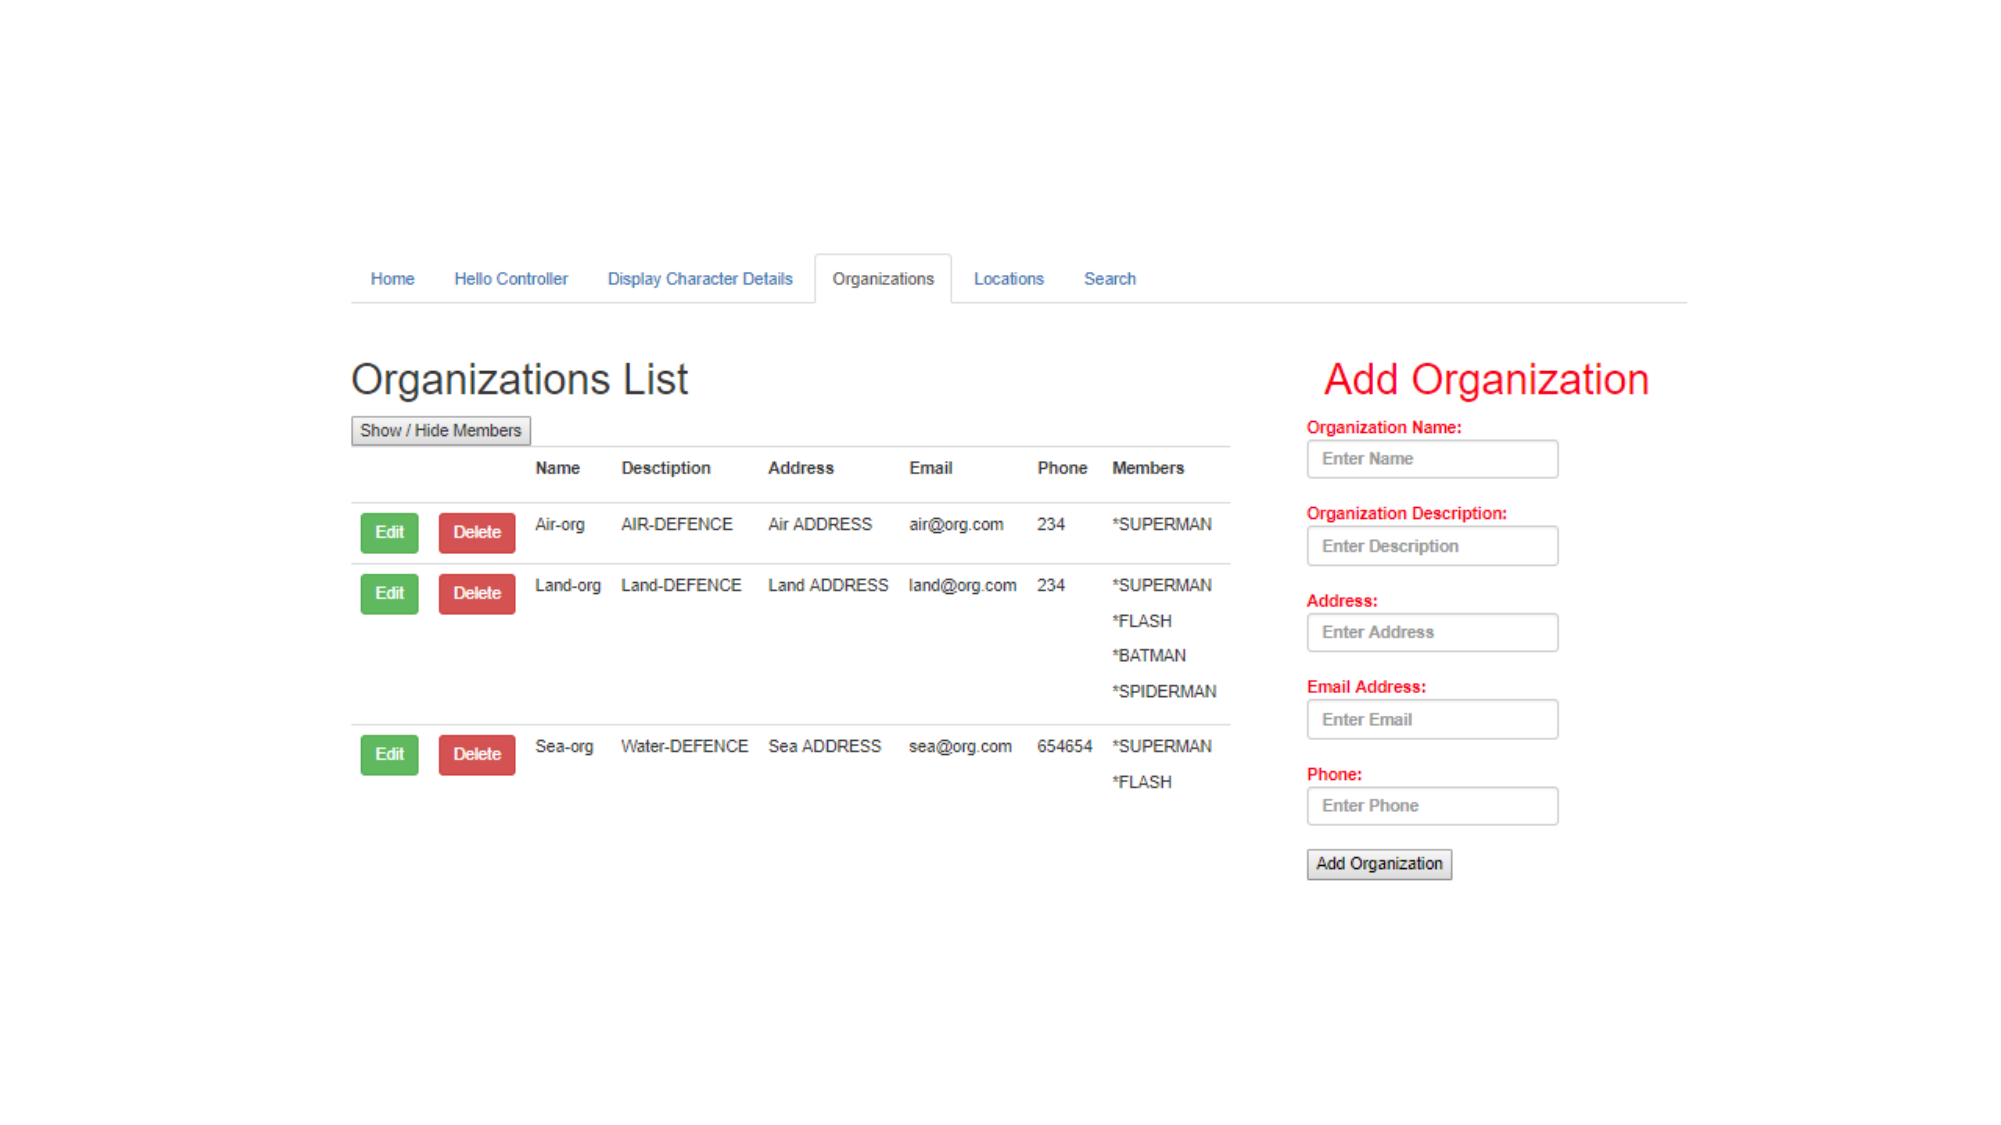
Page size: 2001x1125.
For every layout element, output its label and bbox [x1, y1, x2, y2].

picture [275, 185, 1750, 965]
